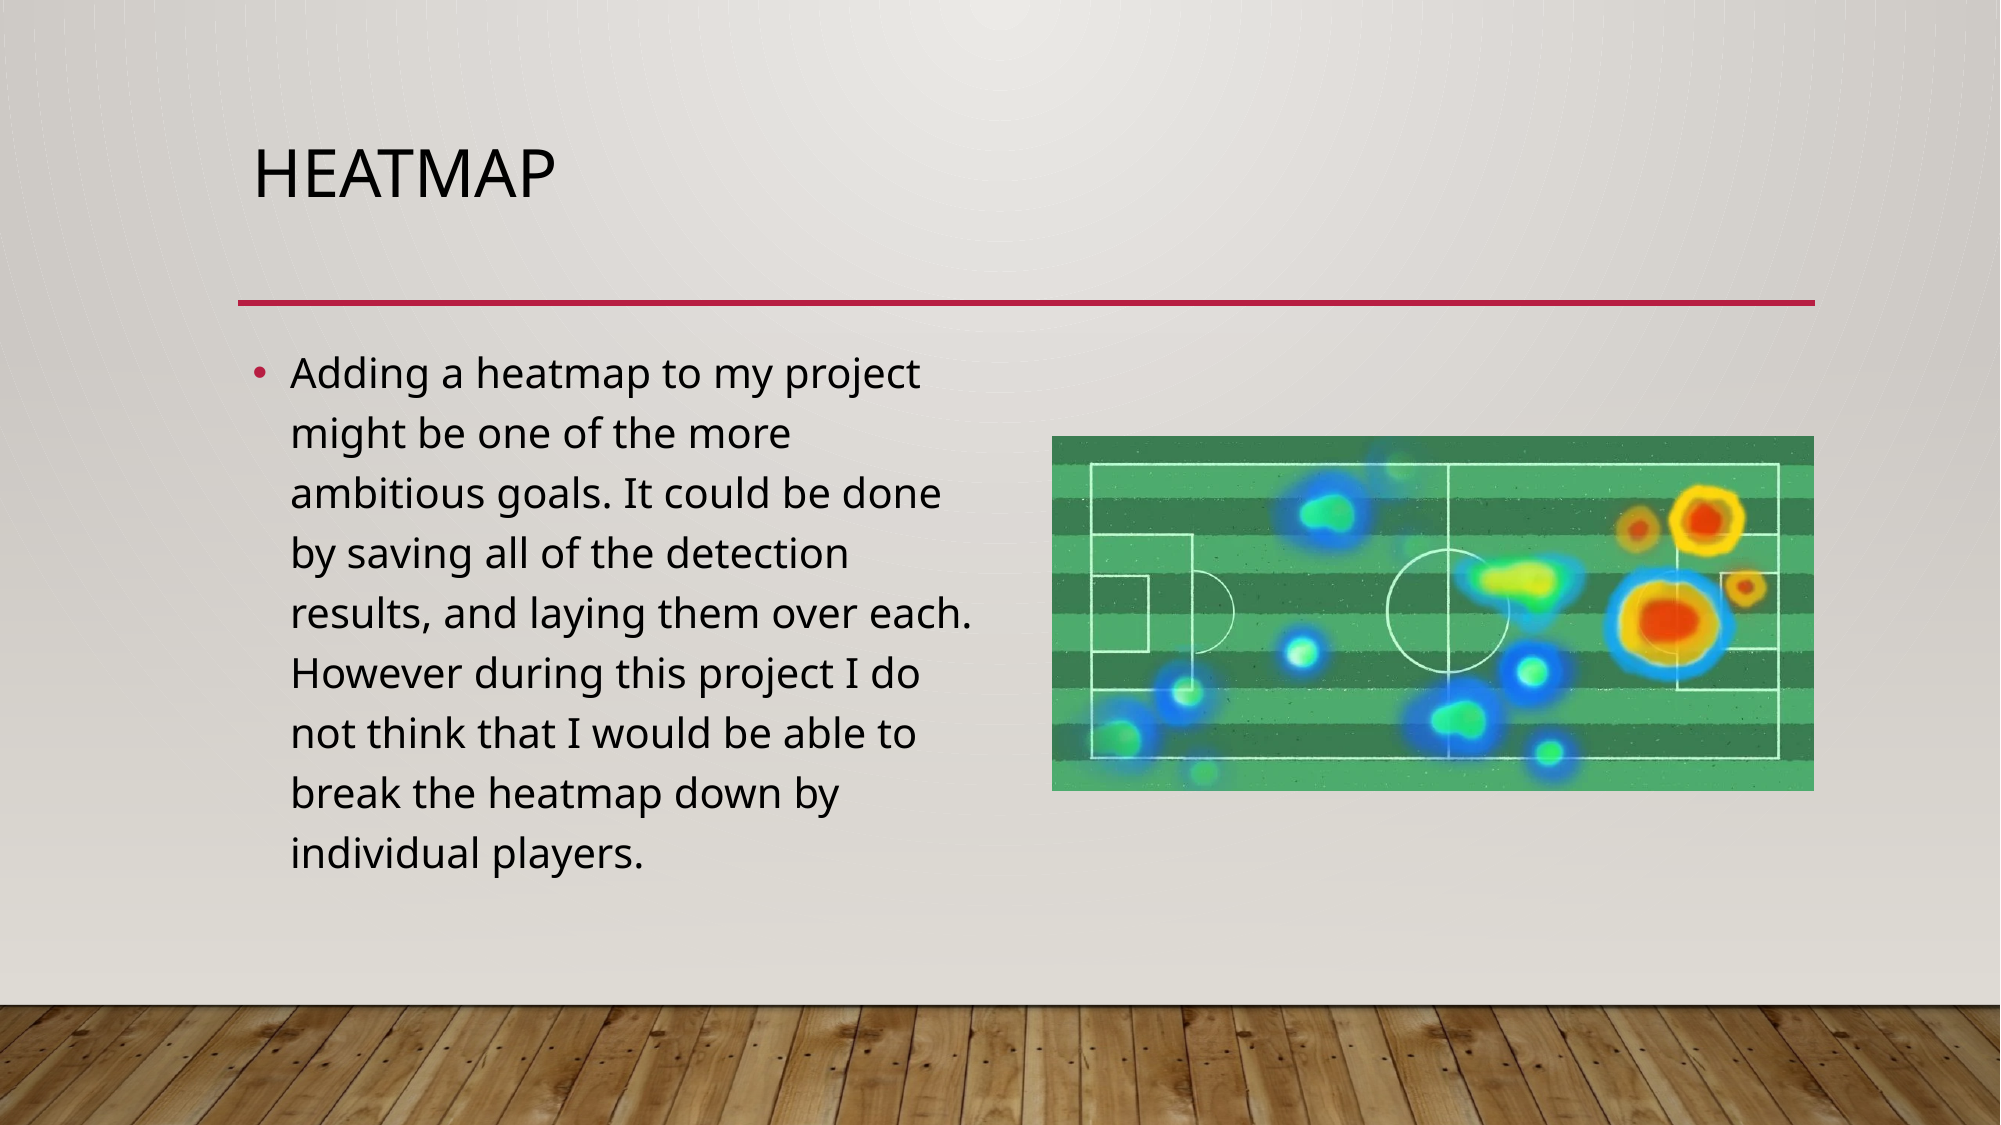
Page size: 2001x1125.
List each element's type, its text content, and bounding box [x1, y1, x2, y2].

list Adding a heatmap to my project might be one of the more ambitious goals. It could be done by saving all of the detection results, and laying them over each. However during this project I do not think that I would be able to break the heatmap down by individual players. [237, 329, 1000, 896]
title Heatmap [237, 132, 1814, 306]
picture [0, 1005, 2000, 1125]
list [1051, 435, 1815, 791]
